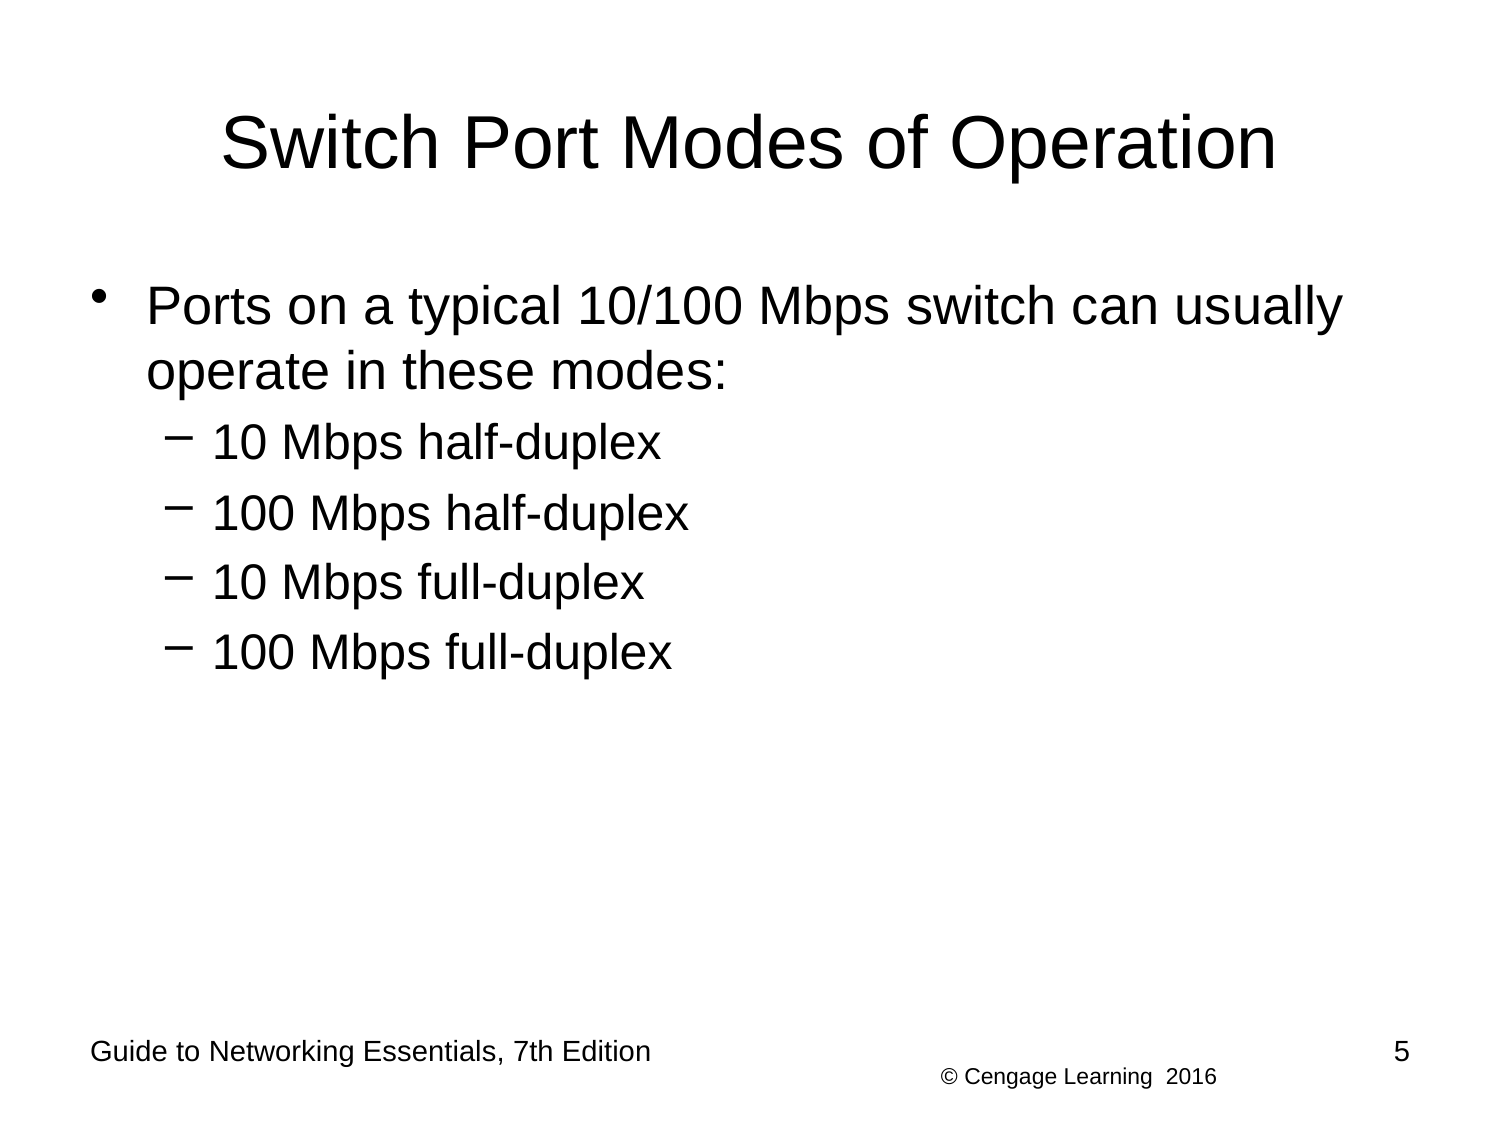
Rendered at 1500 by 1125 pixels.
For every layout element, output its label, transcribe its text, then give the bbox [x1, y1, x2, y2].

footer Guide to Networking Essentials, 7th Edition [74, 1024, 713, 1103]
title Switch Port Modes of Operation [75, 45, 1425, 233]
list Ports on a typical 10/100 Mbps switch can usually operate in these modes: 10 Mbps half-duplex 100 Mbps half-duplex 10 Mbps full-duplex 100 Mbps full-duplex [75, 262, 1425, 1005]
slide_number 5 [1312, 1024, 1426, 1103]
